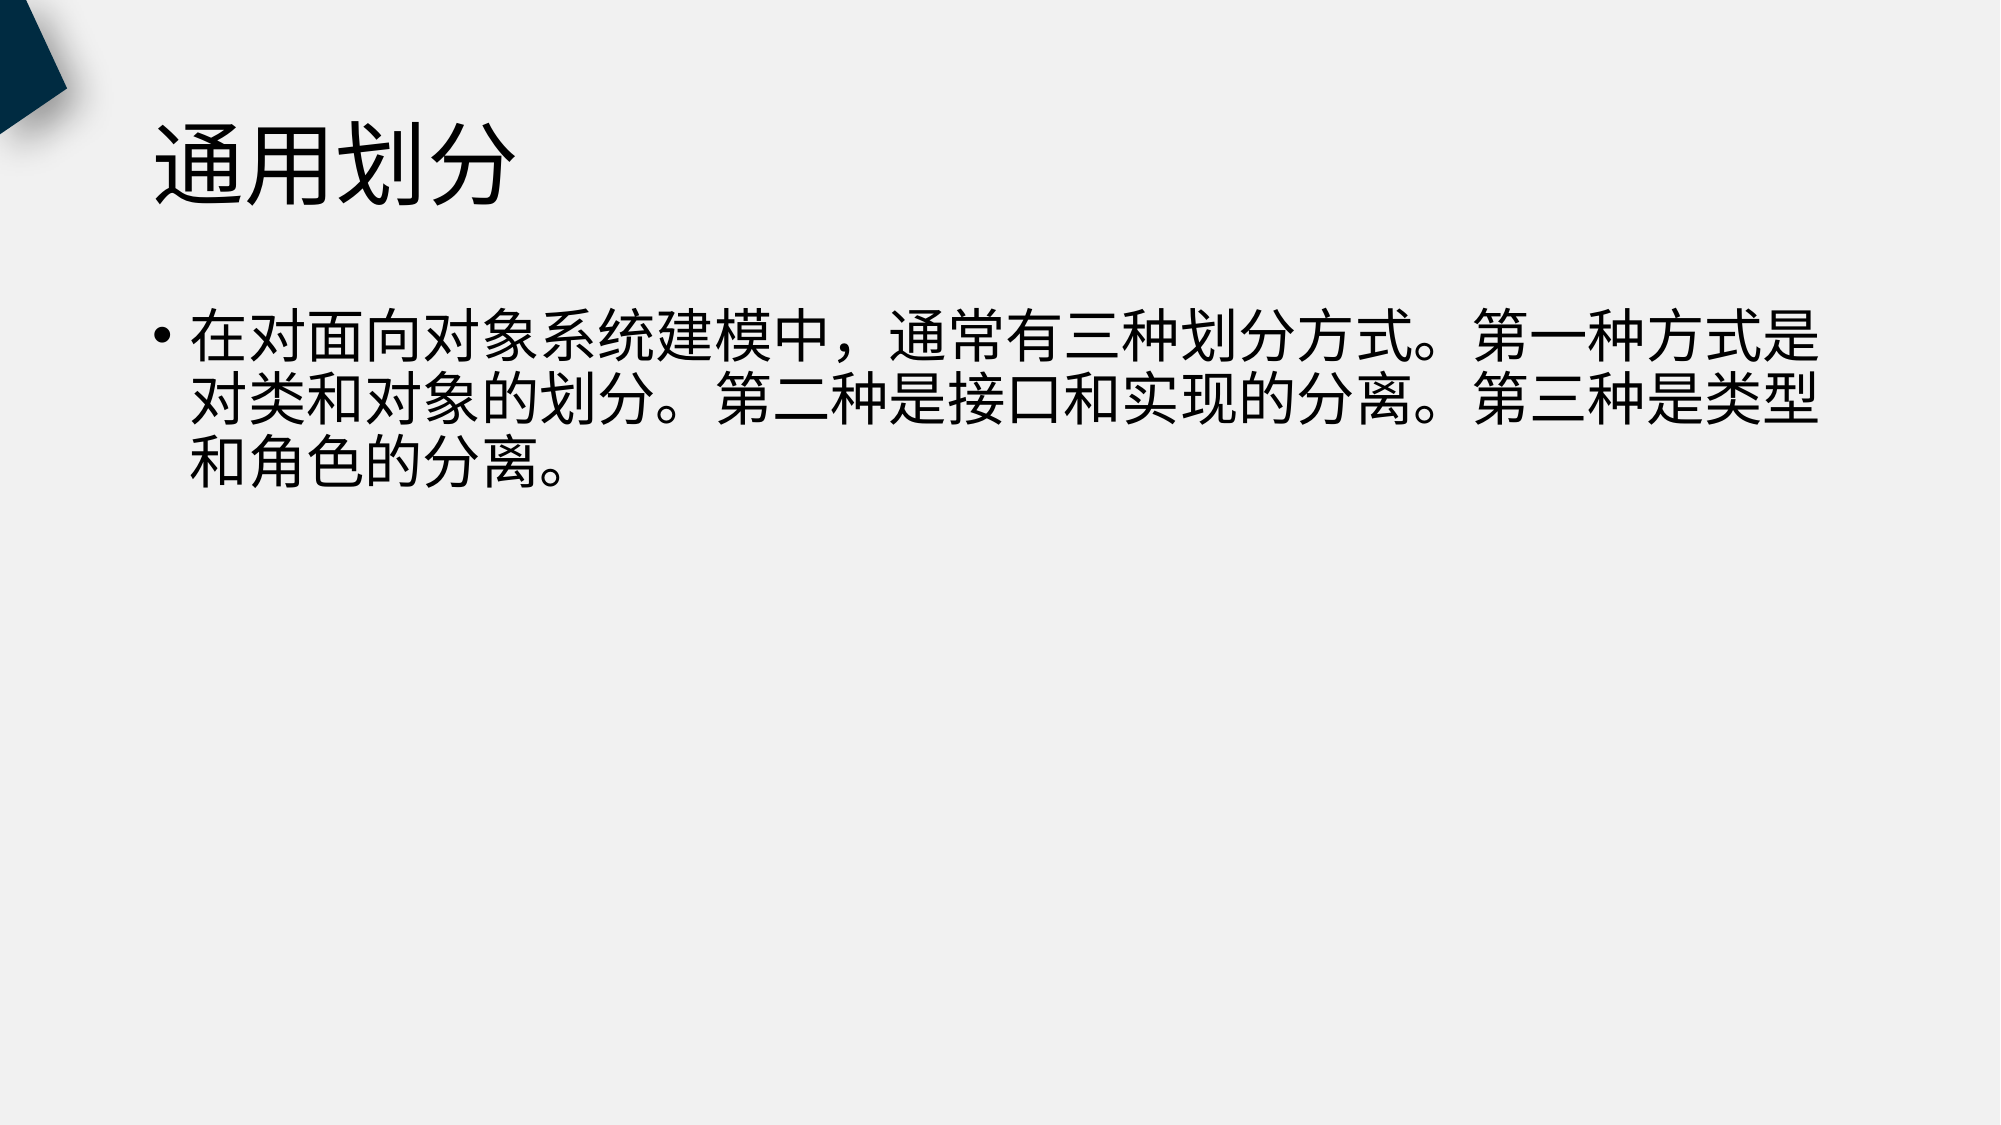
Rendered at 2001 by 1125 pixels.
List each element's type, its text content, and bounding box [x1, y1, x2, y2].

list 在对面向对象系统建模中，通常有三种划分方式。第一种方式是对类和对象的划分。第二种是接口和实现的分离。第三种是类型和角色的分离。 [137, 299, 1863, 1014]
title 通用划分 [137, 59, 1863, 278]
text_box [0, 0, 68, 135]
